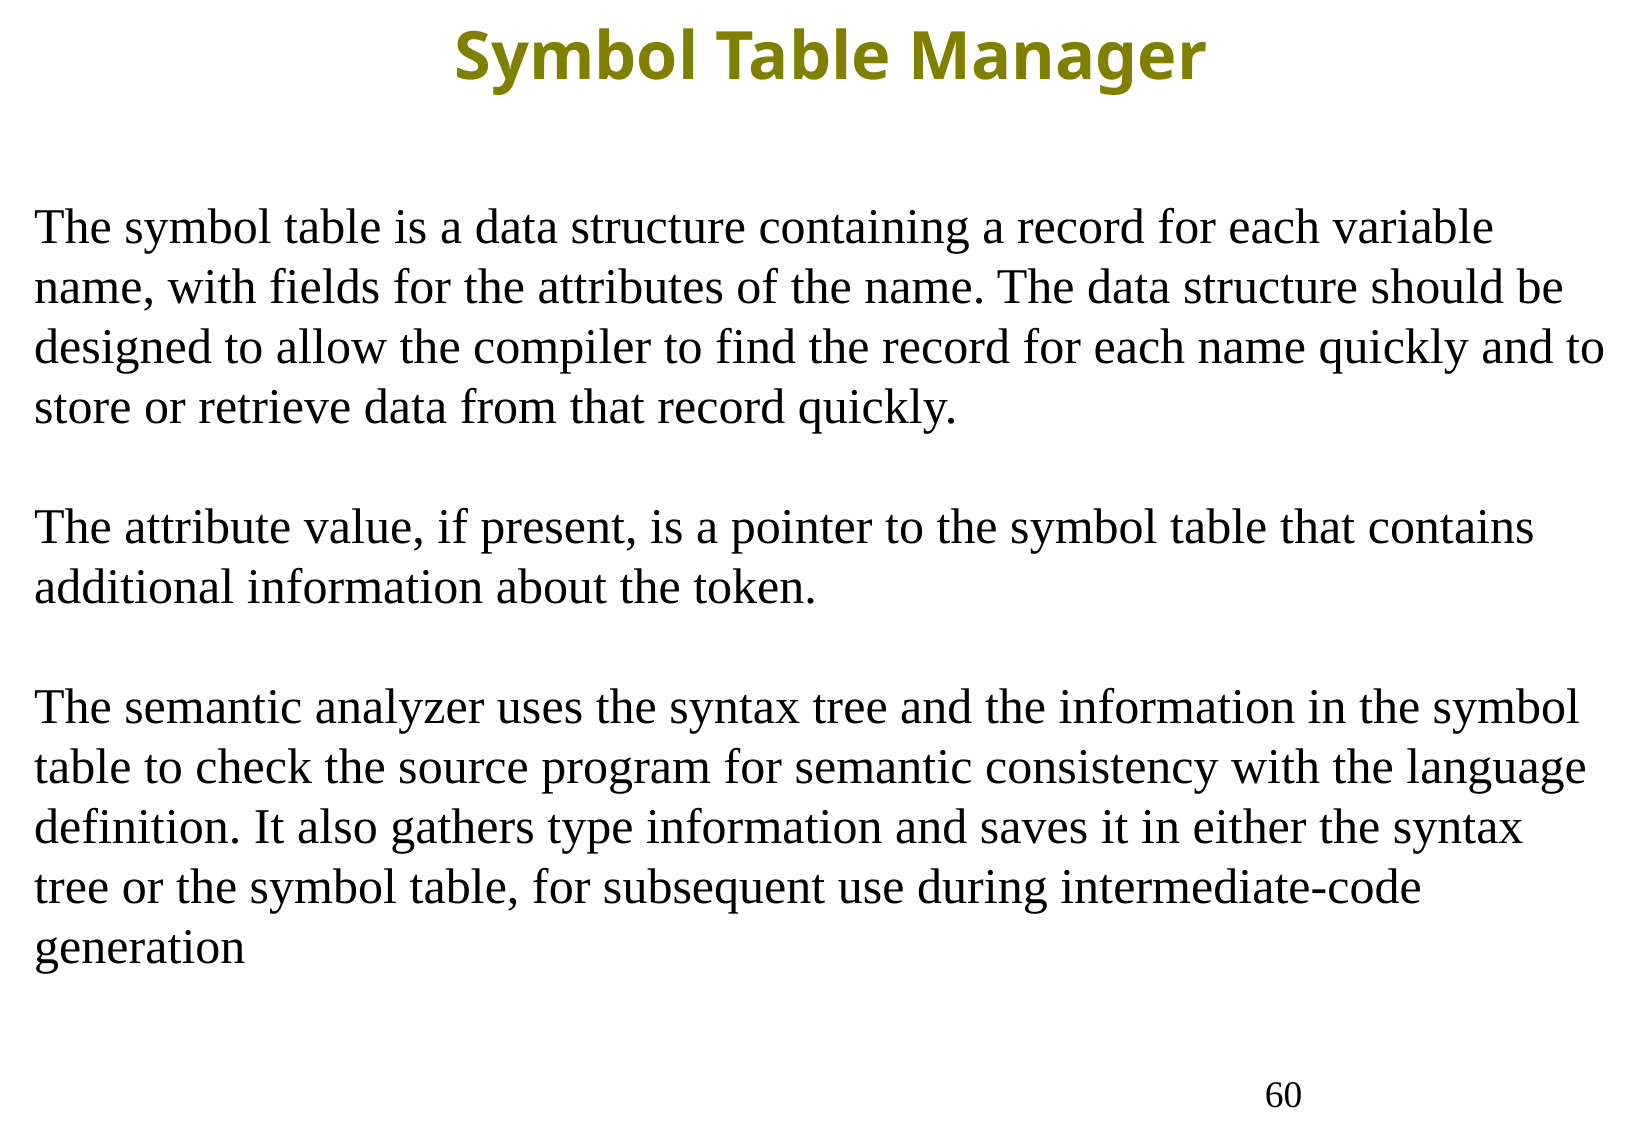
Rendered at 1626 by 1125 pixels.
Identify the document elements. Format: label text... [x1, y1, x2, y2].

slide_number 60 [1250, 1062, 1589, 1100]
title Symbol Table Manager [62, 5, 1600, 105]
text_box The symbol table is a data structure containing a record for each variable name, with fields for the attributes of the name. The data structure should be designed to allow the compiler to find the record for each name quickly and to store or retrieve data from that record quickly. The attribute value, if present, is a pointer to the symbol table that contains additional information about the token. The semantic analyzer uses the syntax tree and the information in the symbol table to check the source program for semantic consistency with the language definition. It also gathers type information and saves it in either the syntax tree or the symbol table, for subsequent use during intermediate-code generation [19, 186, 1625, 1041]
